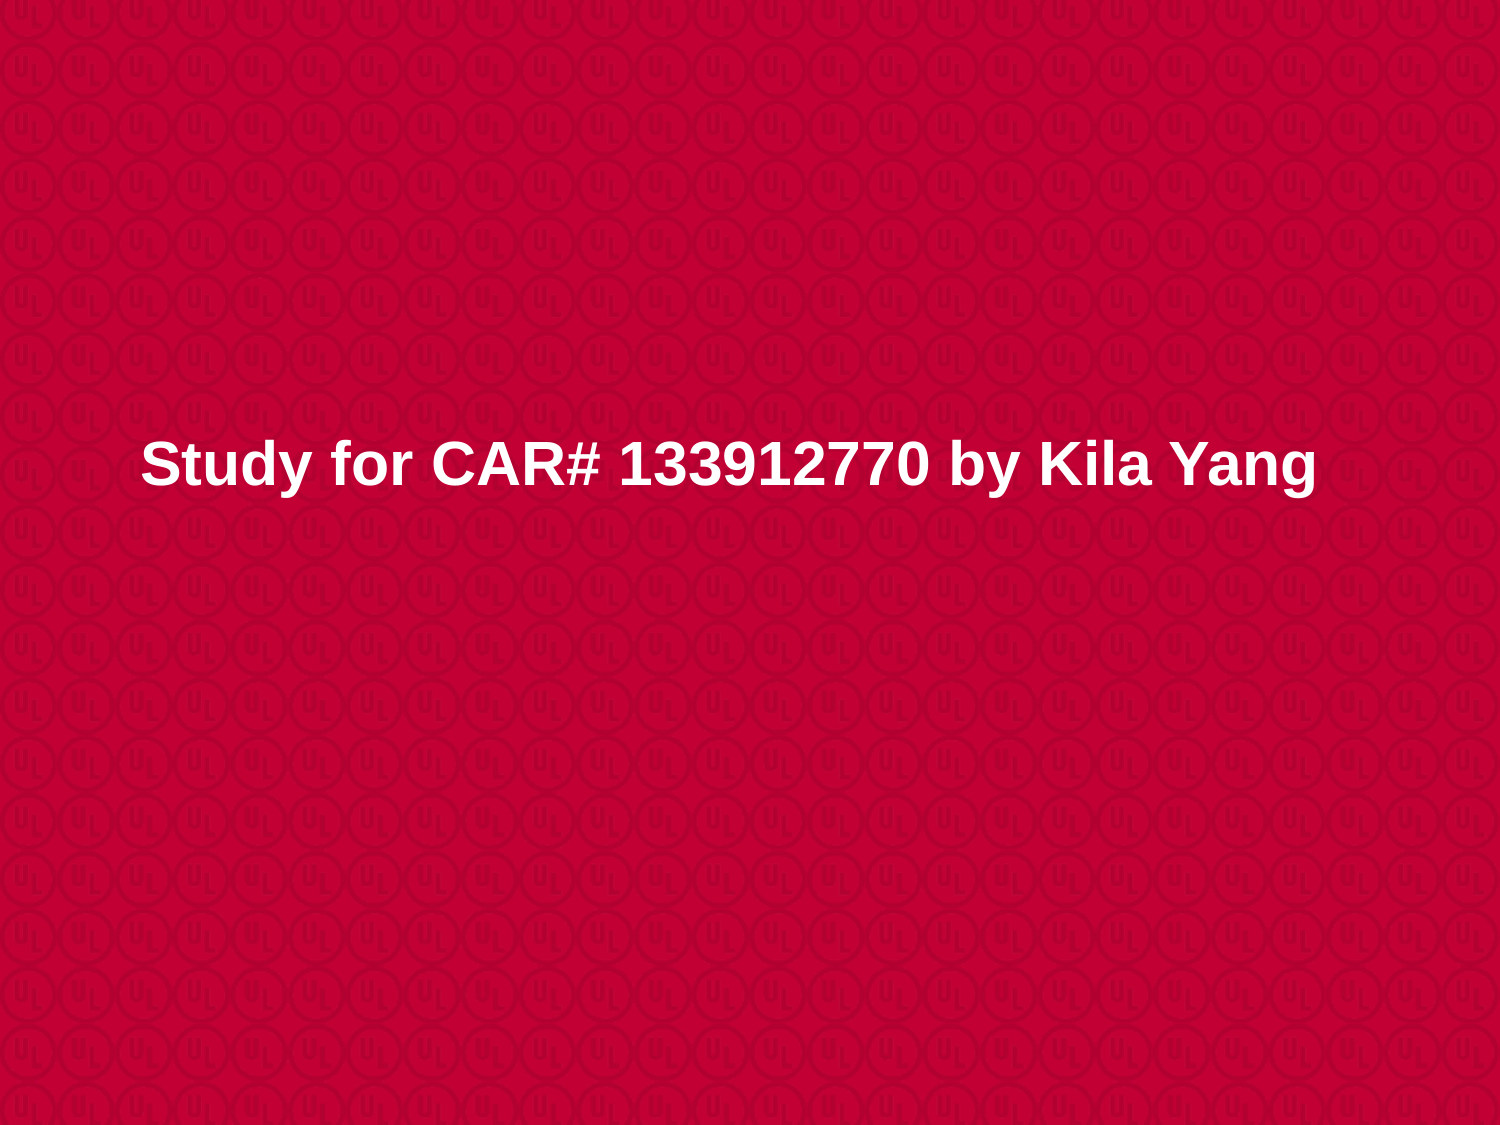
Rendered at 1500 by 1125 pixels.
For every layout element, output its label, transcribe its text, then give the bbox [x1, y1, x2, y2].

title Study for CAR# 133912770 by Kila Yang [75, 415, 1385, 678]
picture [0, 0, 1500, 1125]
